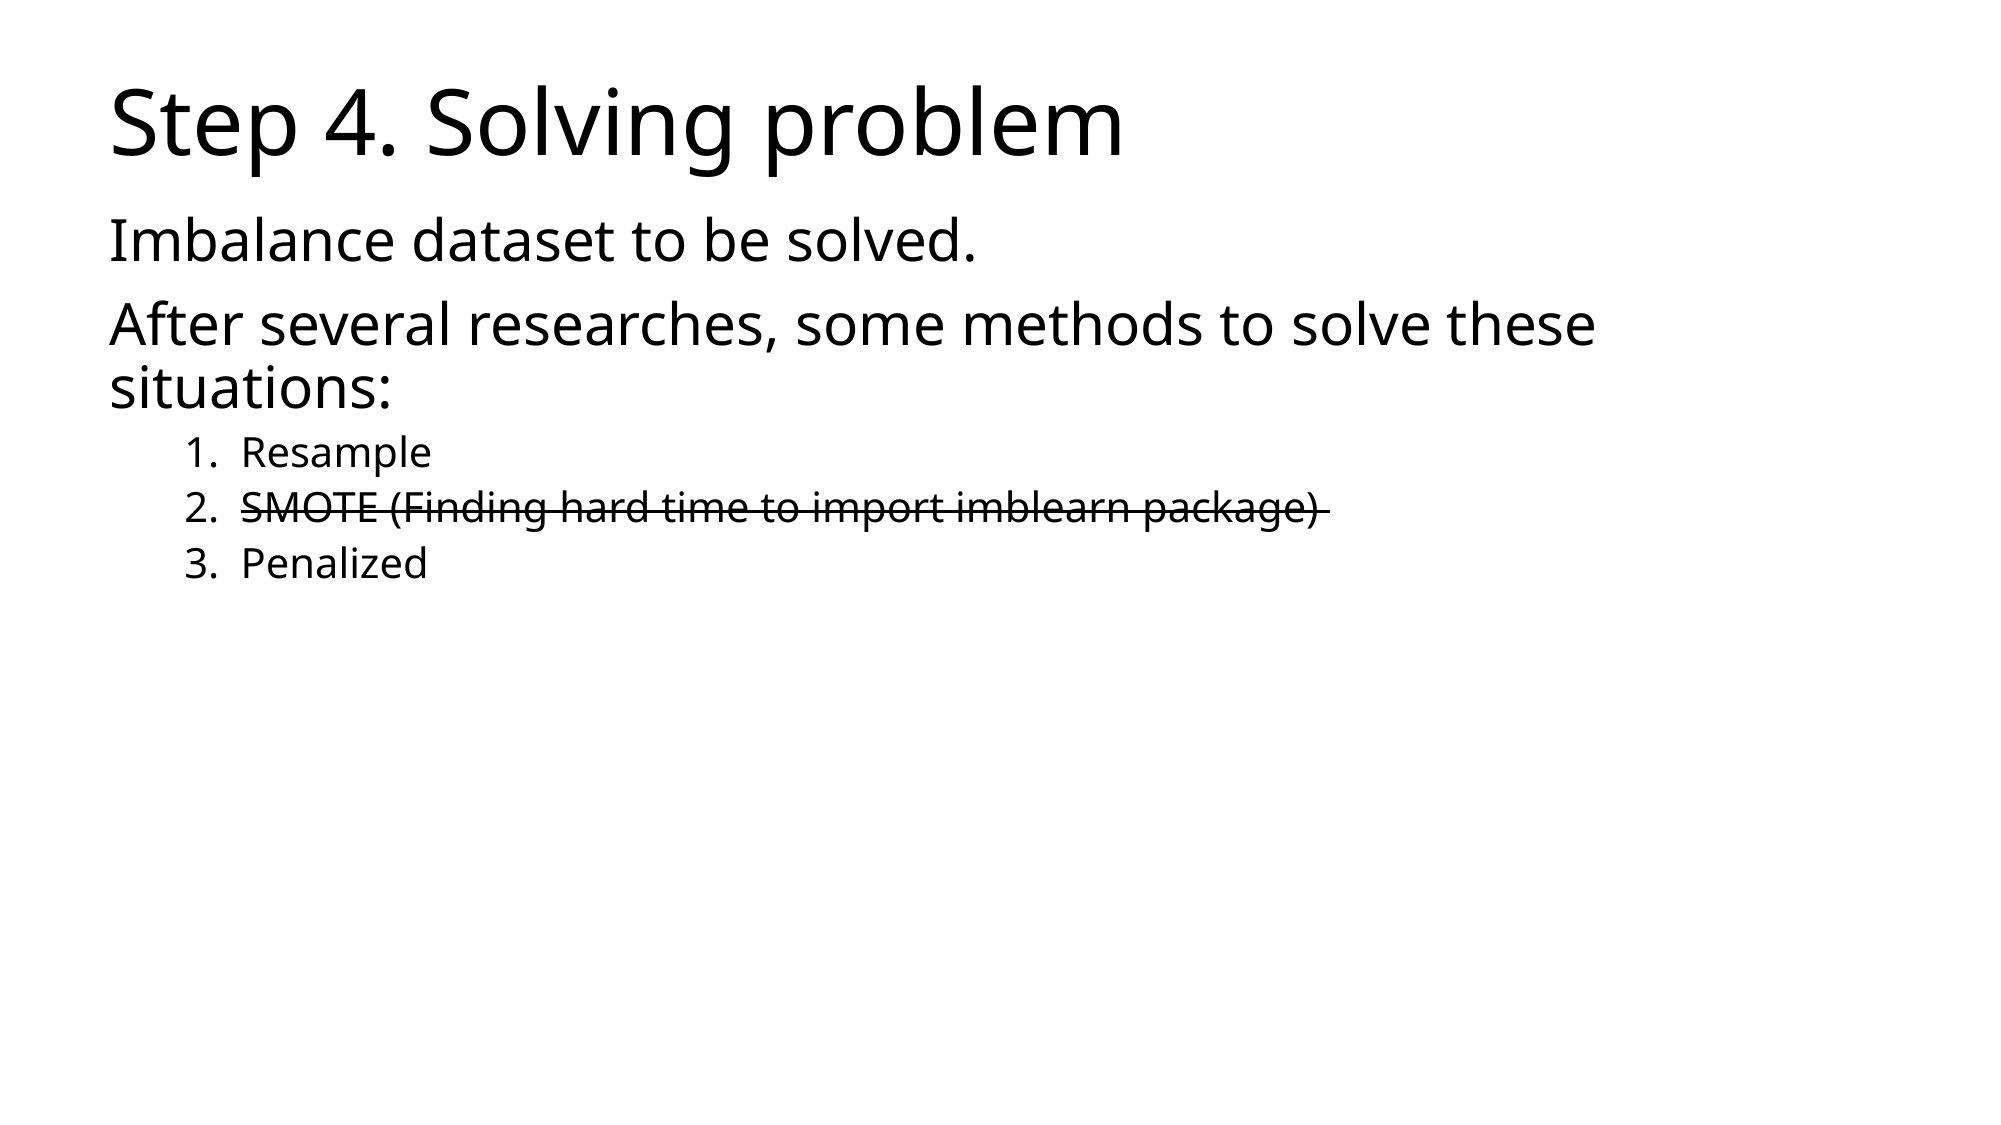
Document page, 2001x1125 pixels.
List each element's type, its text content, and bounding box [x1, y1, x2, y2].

title Step 4. Solving problem [94, 16, 1820, 204]
list Imbalance dataset to be solved. After several researches, some methods to solve these situations: Resample SMOTE (Finding hard time to import imblearn package) Penalized [94, 204, 1820, 769]
